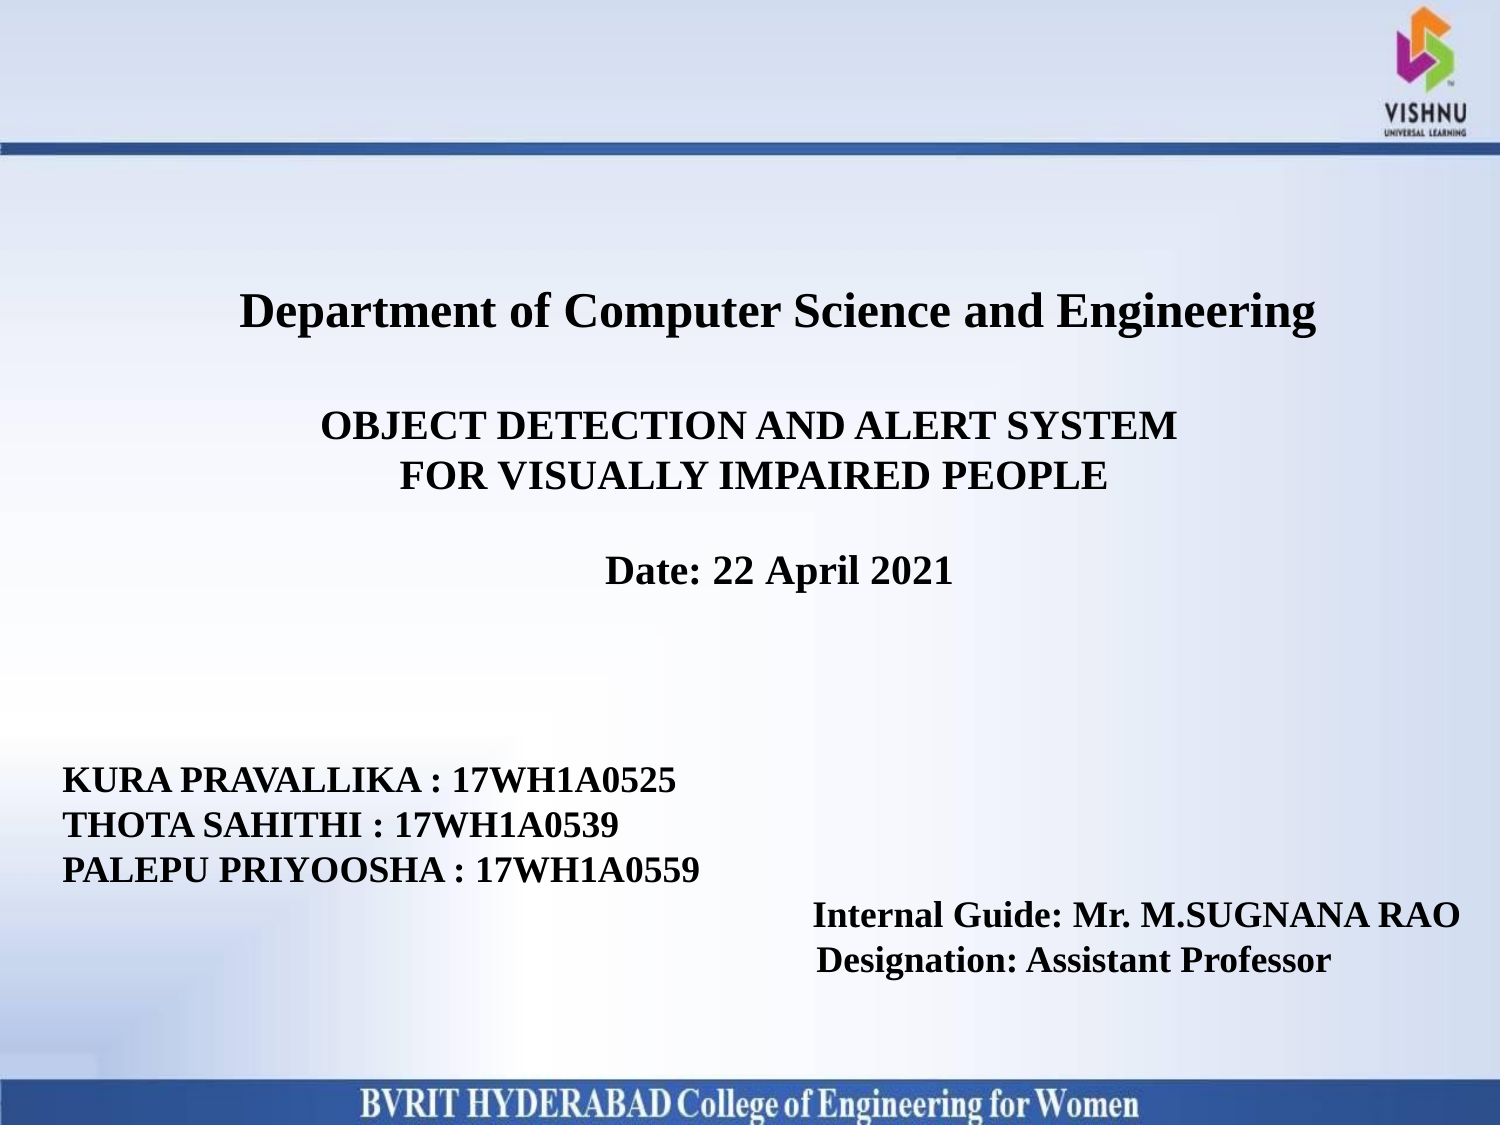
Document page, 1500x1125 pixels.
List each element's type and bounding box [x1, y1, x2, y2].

text_box [0, 0, 1500, 1125]
